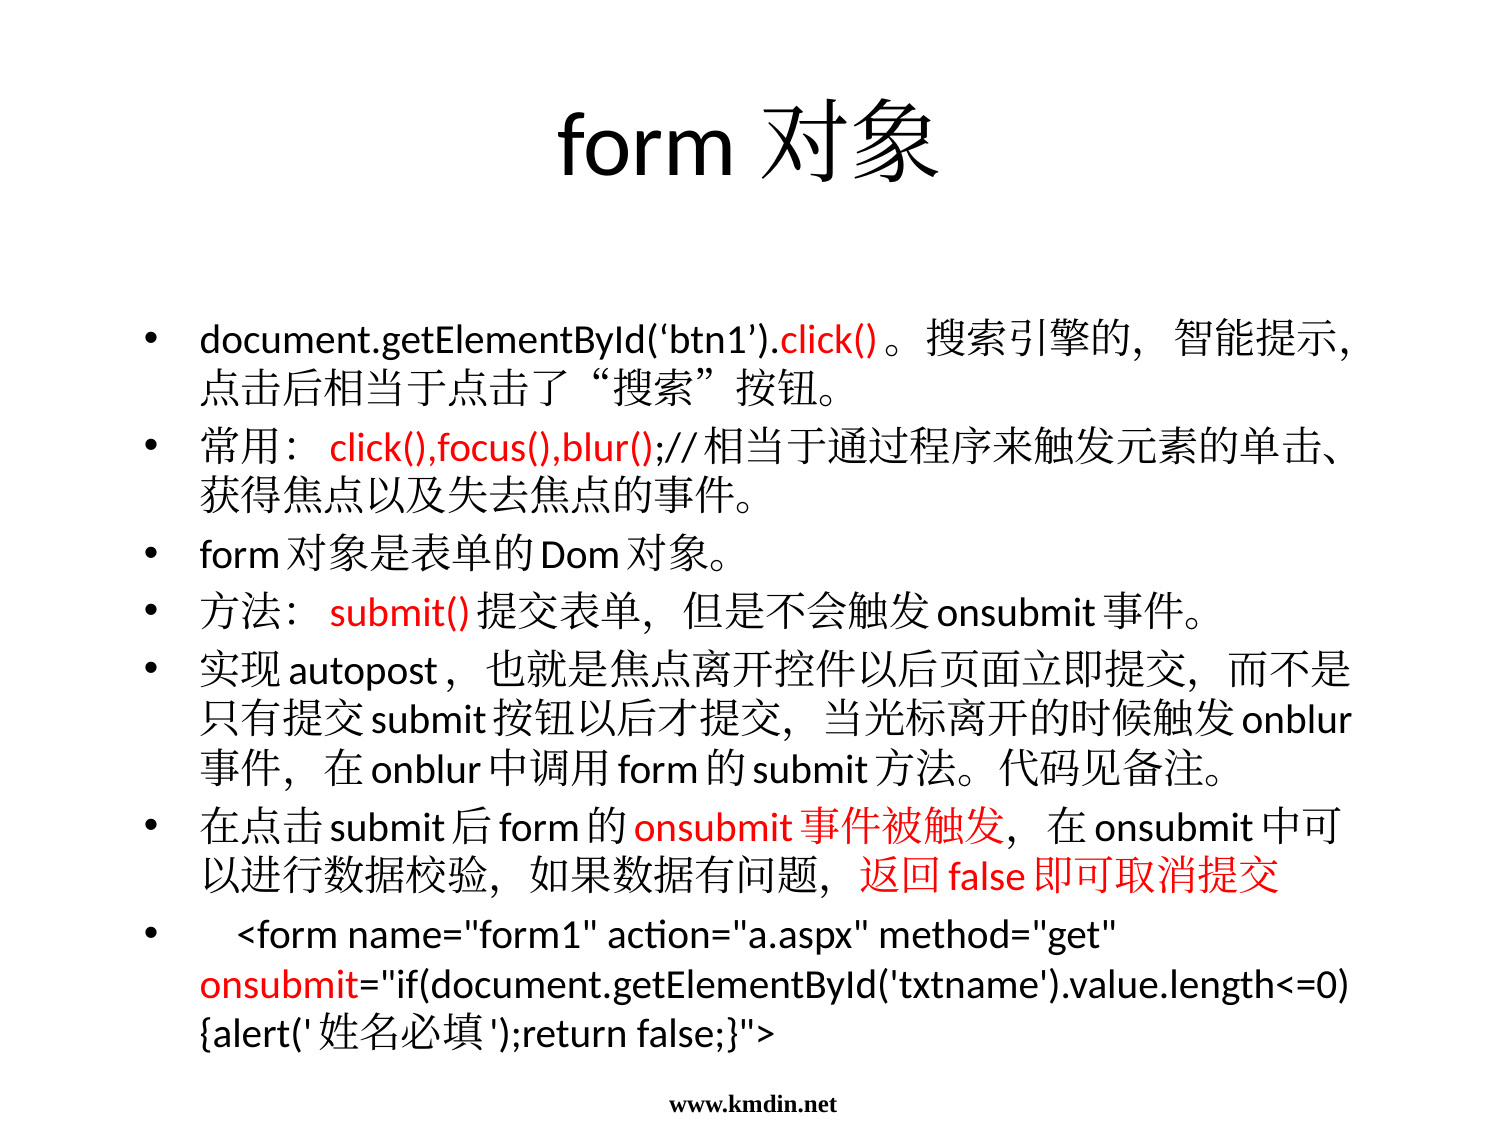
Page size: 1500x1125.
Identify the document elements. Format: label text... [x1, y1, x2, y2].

list document.getElementById(‘btn1’).click()。搜索引擎的，智能提示，点击后相当于点击了“搜索”按钮。 常用：click(),focus(),blur();//相当于通过程序来触发元素的单击、获得焦点以及失去焦点的事件。 form对象是表单的Dom对象。 方法：submit()提交表单，但是不会触发onsubmit事件。 实现autopost，也就是焦点离开控件以后页面立即提交，而不是只有提交submit按钮以后才提交，当光标离开的时候触发onblur事件，在onblur中调用form的submit方法。代码见备注。 在点击submit后form的onsubmit事件被触发，在onsubmit中可以进行数据校验，如果数据有问题，返回false即可取消提交 <form name="form1" action="a.aspx" method="get" onsubmit="if(document.getElementById('txtname').value.length<=0){alert('姓名必填');return false;}"> [128, 304, 1392, 1080]
title form对象 [75, 45, 1425, 233]
